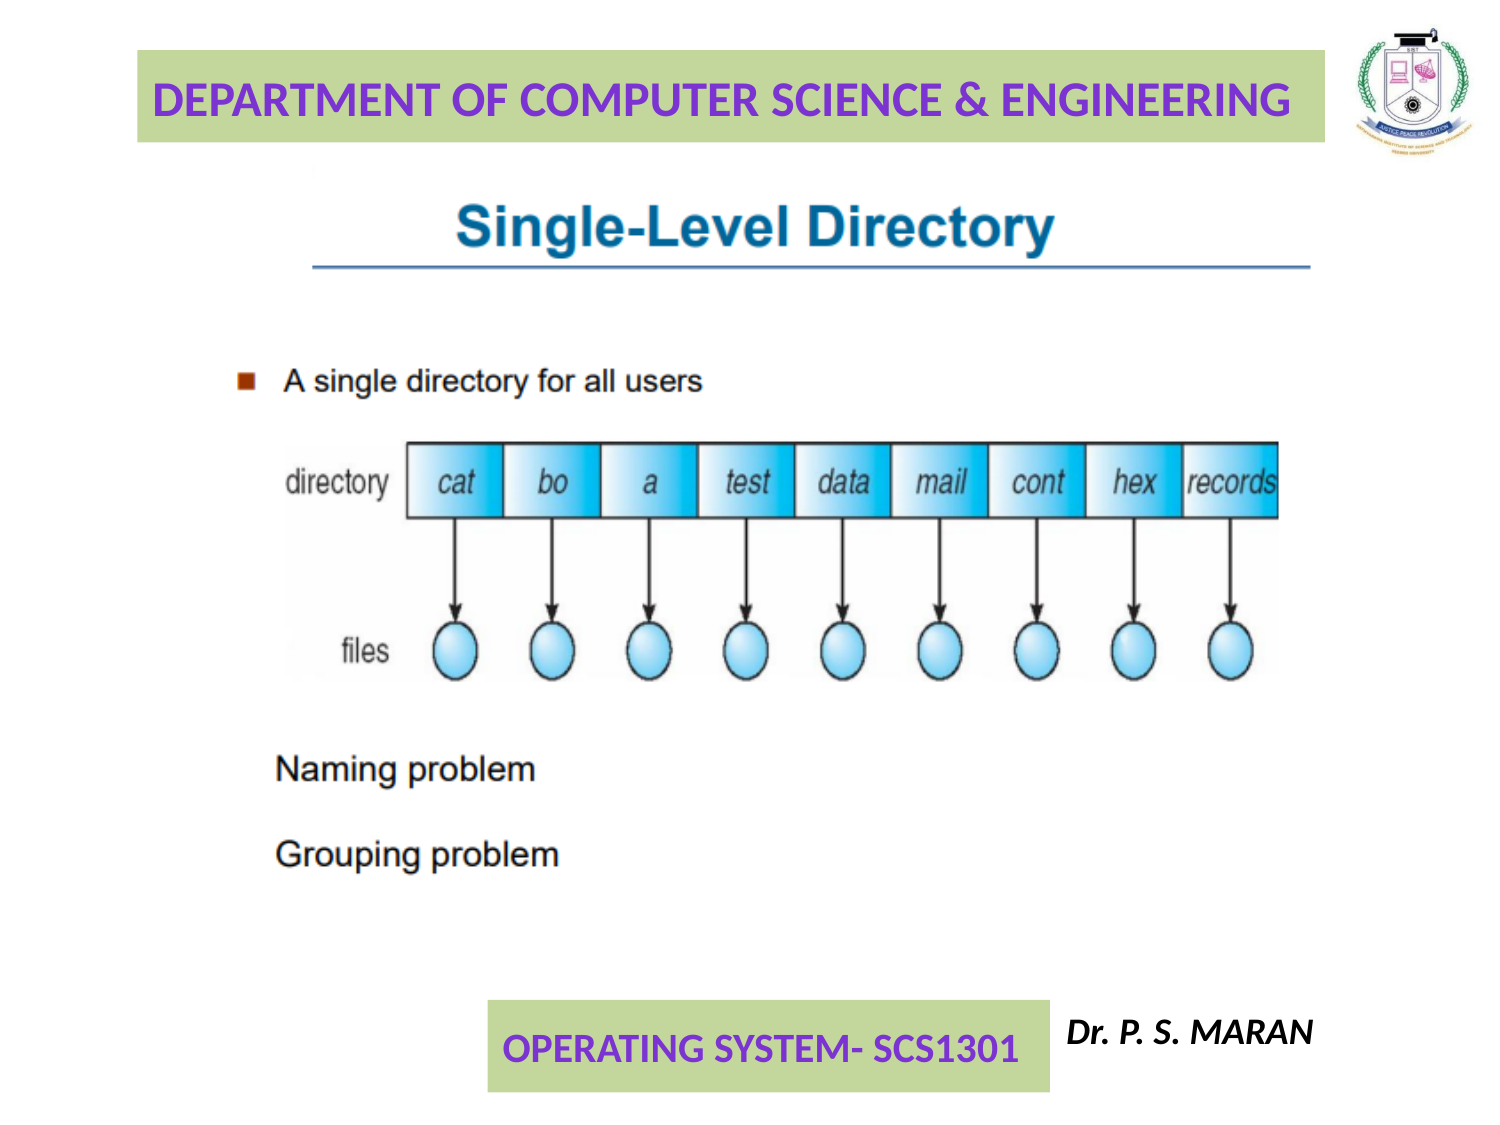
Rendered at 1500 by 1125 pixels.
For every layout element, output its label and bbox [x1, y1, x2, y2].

picture [1351, 24, 1488, 163]
picture [87, 149, 1338, 896]
